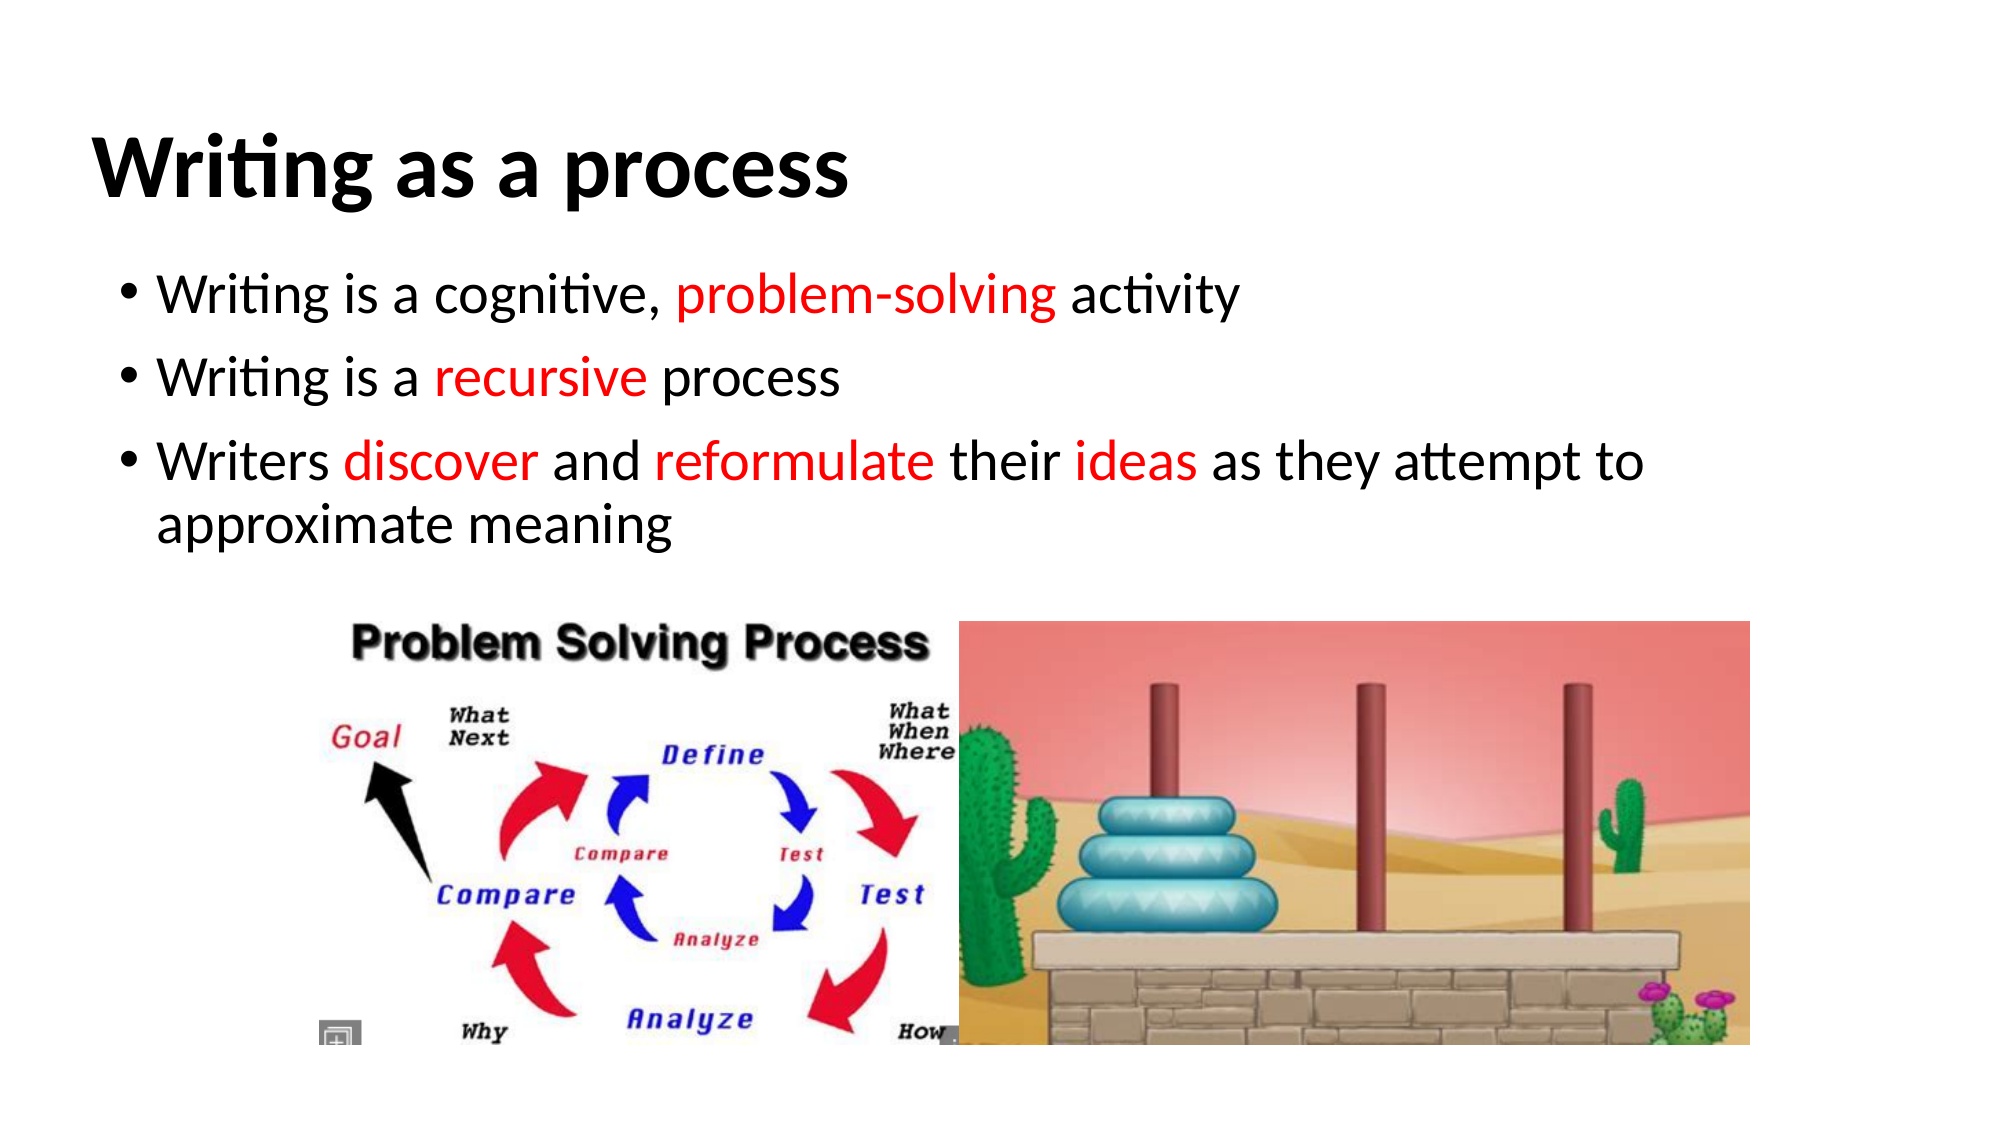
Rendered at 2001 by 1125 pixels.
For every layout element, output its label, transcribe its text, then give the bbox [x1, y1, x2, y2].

picture [319, 621, 1750, 1045]
title Writing as a process [76, 80, 1427, 256]
list Writing is a cognitive, problem-solving activity Writing is a recursive process Writers discover and reformulate their ideas as they attempt to approximate meaning [104, 255, 1781, 1079]
